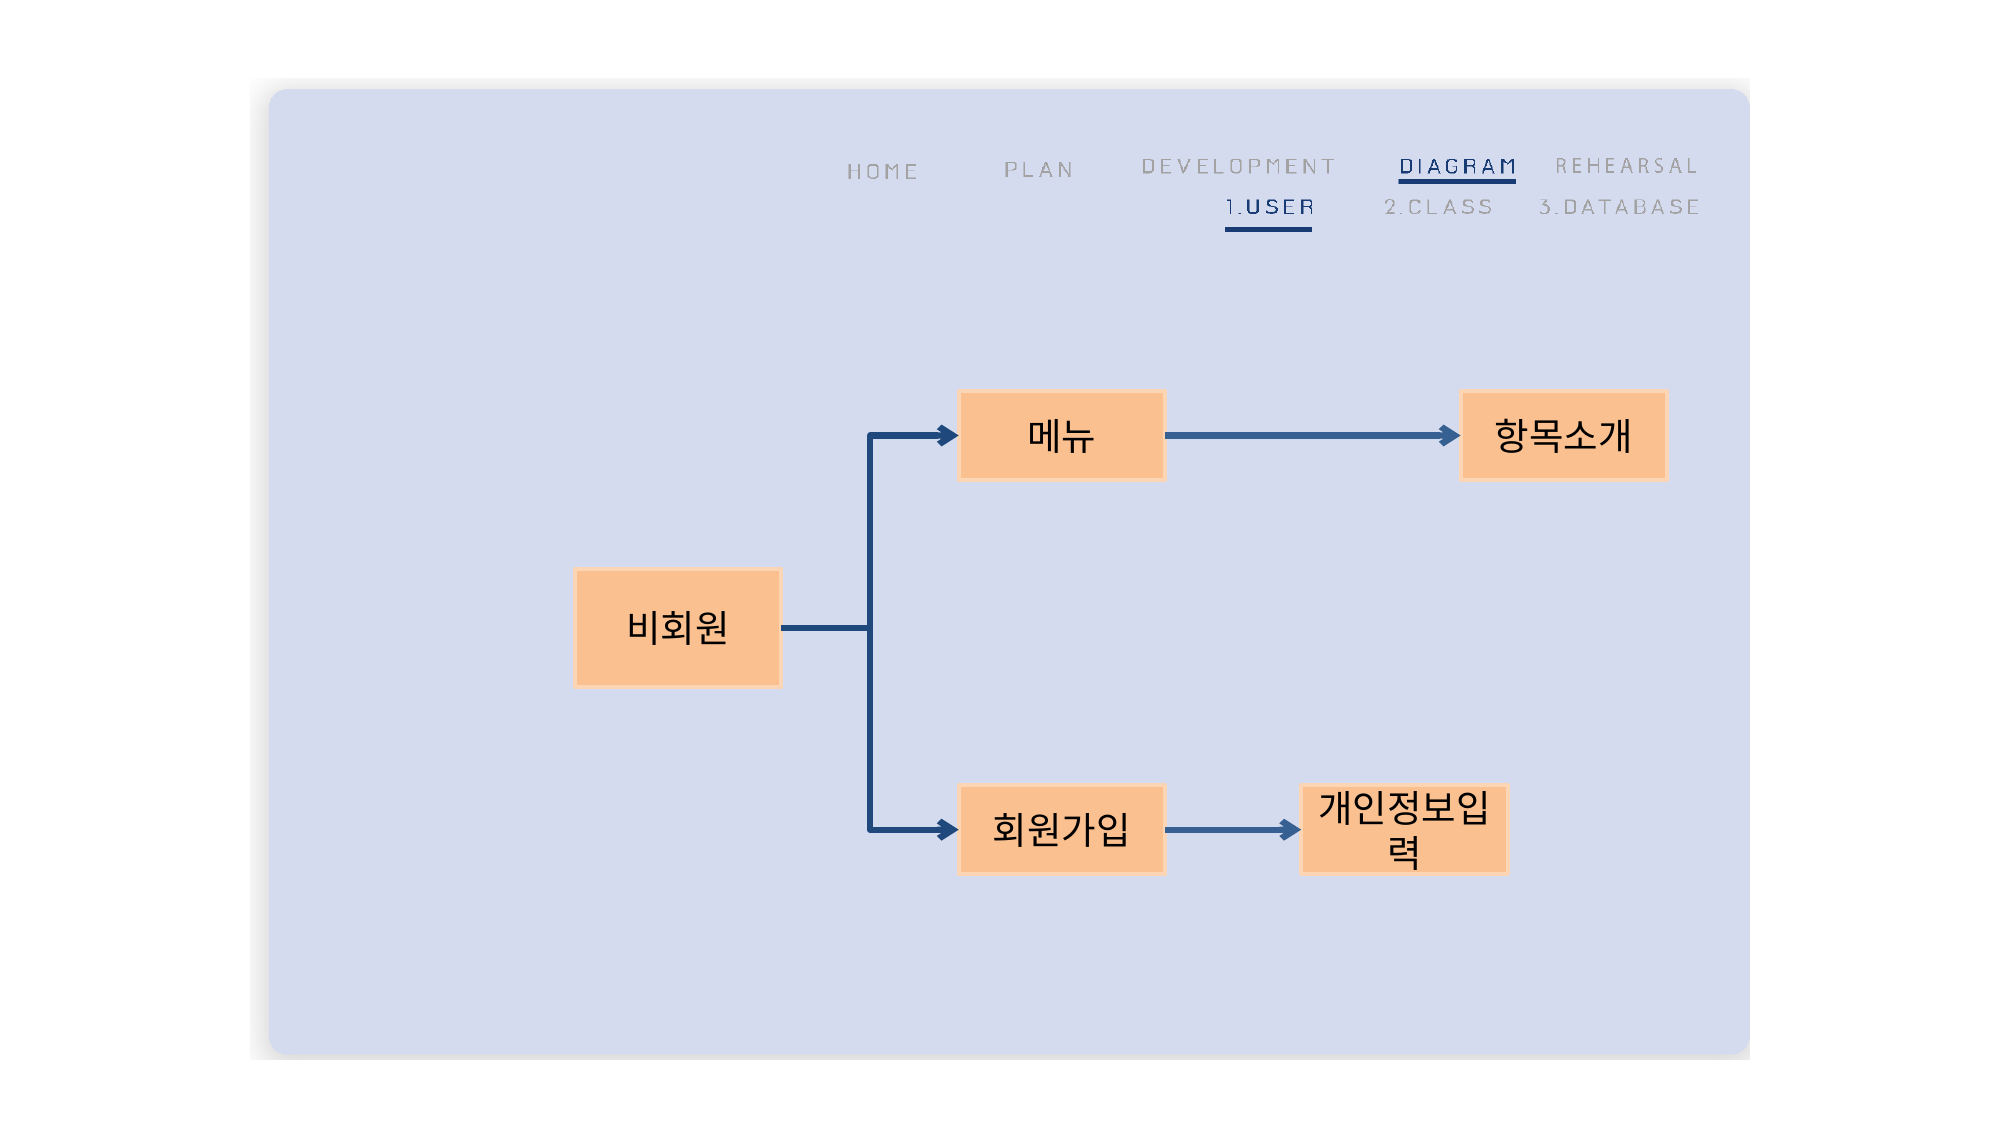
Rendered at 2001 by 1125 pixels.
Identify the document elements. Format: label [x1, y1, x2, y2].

text_box [781, 635, 959, 830]
picture [249, 77, 1751, 1060]
text_box [781, 435, 959, 629]
